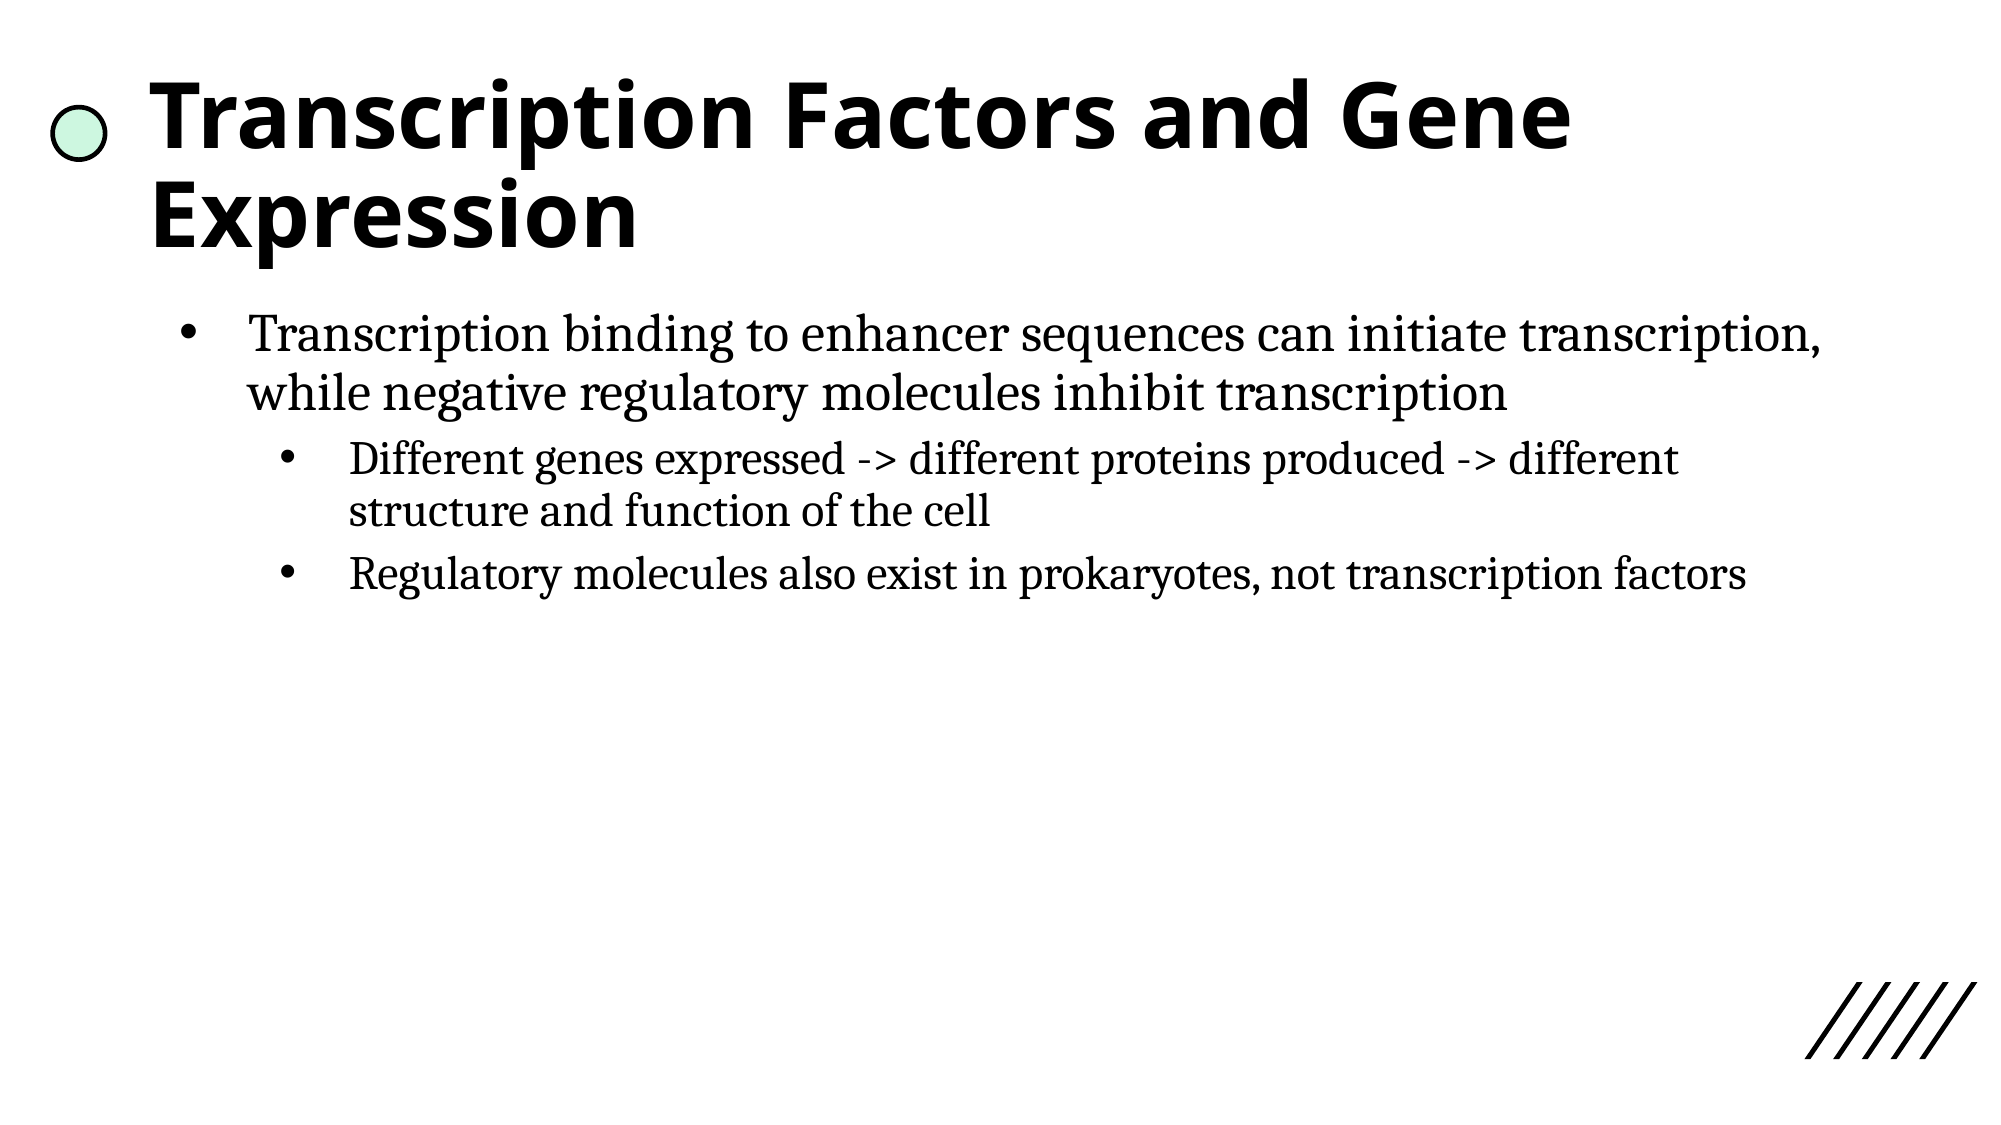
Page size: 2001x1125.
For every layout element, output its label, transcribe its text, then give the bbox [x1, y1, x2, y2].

list Transcription binding to enhancer sequences can initiate transcription, while negative regulatory molecules inhibit transcription Different genes expressed -> different proteins produced -> different structure and function of the cell Regulatory molecules also exist in prokaryotes, not transcription factors [137, 299, 1863, 1014]
title Transcription Factors and Gene Expression [137, 59, 1863, 278]
